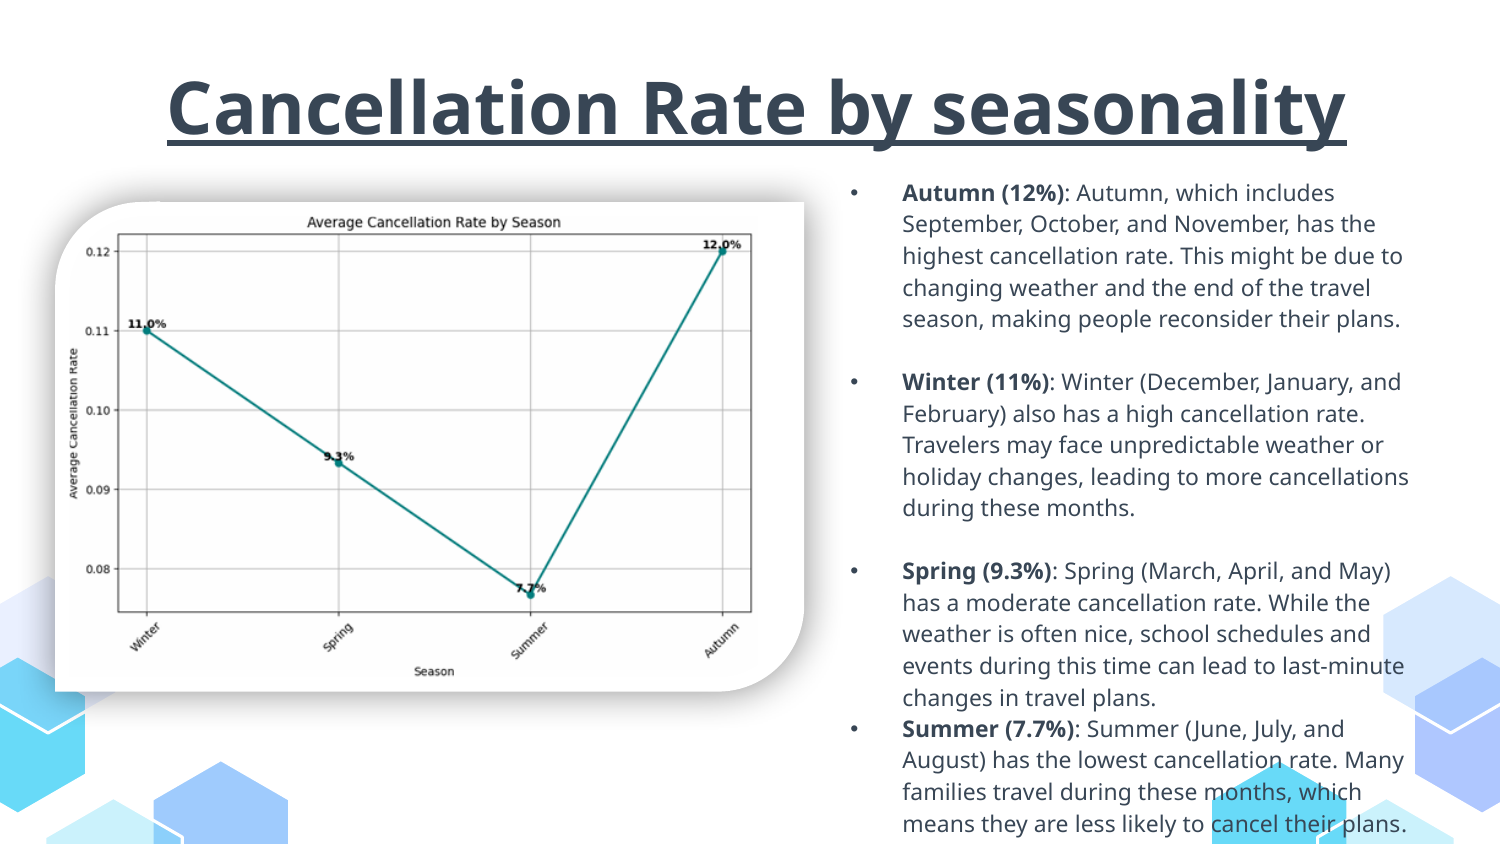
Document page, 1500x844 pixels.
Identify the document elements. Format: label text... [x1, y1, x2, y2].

subtitle Autumn (12%): Autumn, which includes September, October, and November, has the highest cancellation rate. This might be due to changing weather and the end of the travel season, making people reconsider their plans. Winter (11%): Winter (December, January, and February) also has a high cancellation rate. Travelers may face unpredictable weather or holiday changes, leading to more cancellations during these months. Spring (9.3%): Spring (March, April, and May) has a moderate cancellation rate. While the weather is often nice, school schedules and events during this time can lead to last-minute changes in travel plans. Summer (7.7%): Summer (June, July, and August) has the lowest cancellation rate. Many families travel during these months, which means they are less likely to cancel their plans. [812, 159, 1438, 785]
picture [62, 209, 798, 685]
title Cancellation Rate by seasonality [125, 46, 1389, 141]
